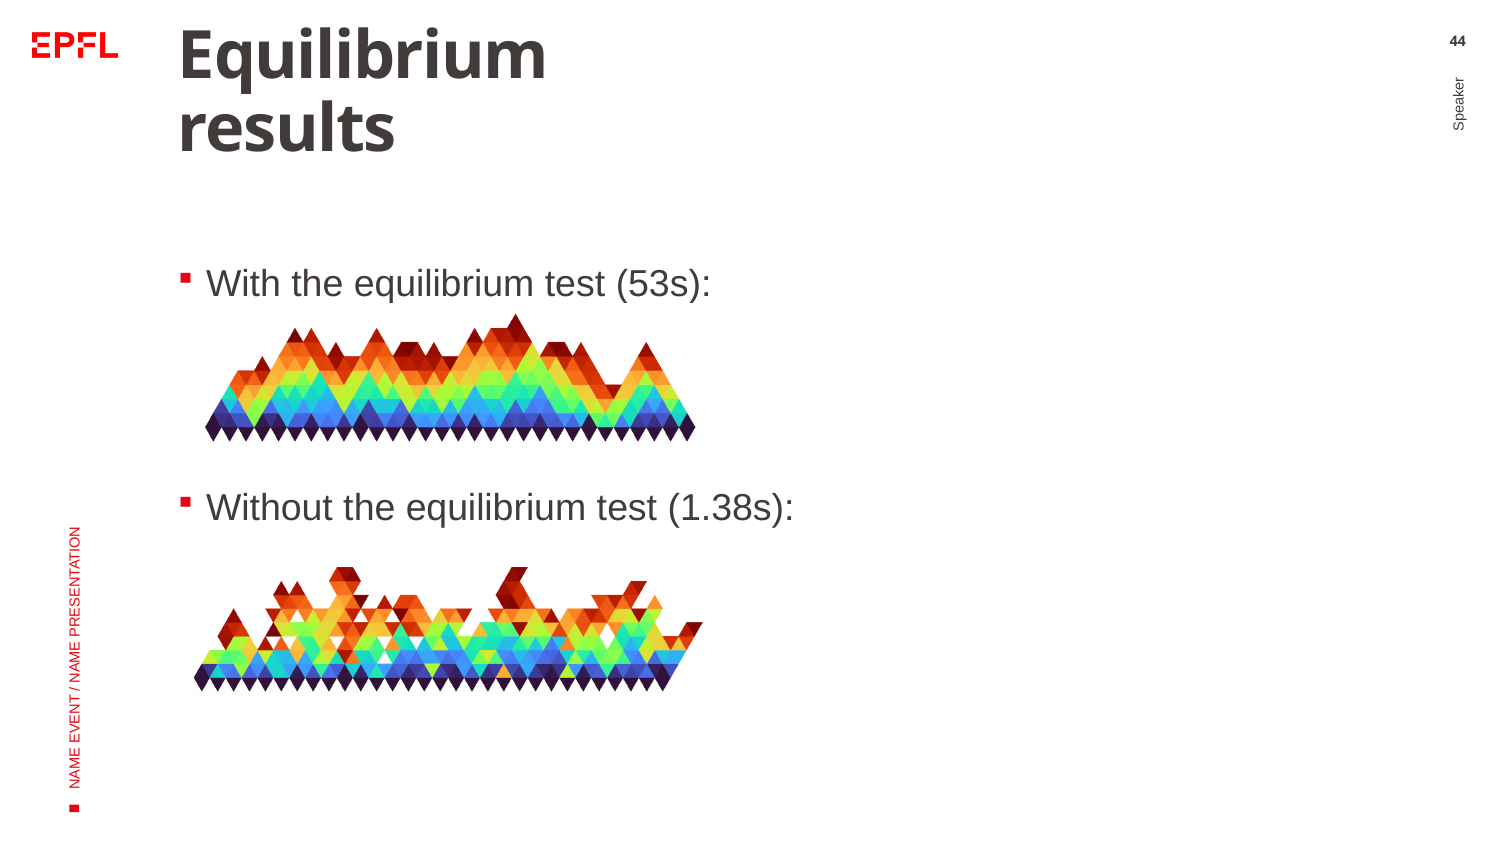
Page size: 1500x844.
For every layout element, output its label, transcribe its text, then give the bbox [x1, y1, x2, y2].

slide_number 44 [1415, 32, 1500, 59]
picture [194, 303, 703, 444]
title Equilibrium results [148, 21, 750, 198]
footer Speaker [1415, 59, 1500, 641]
list With the equilibrium test (53s): Without the equilibrium test (1.38s): [148, 256, 1416, 813]
picture [182, 551, 708, 694]
picture [21, 21, 129, 69]
slide_number NAME EVENT / NAME PRESENTATION [0, 256, 149, 805]
